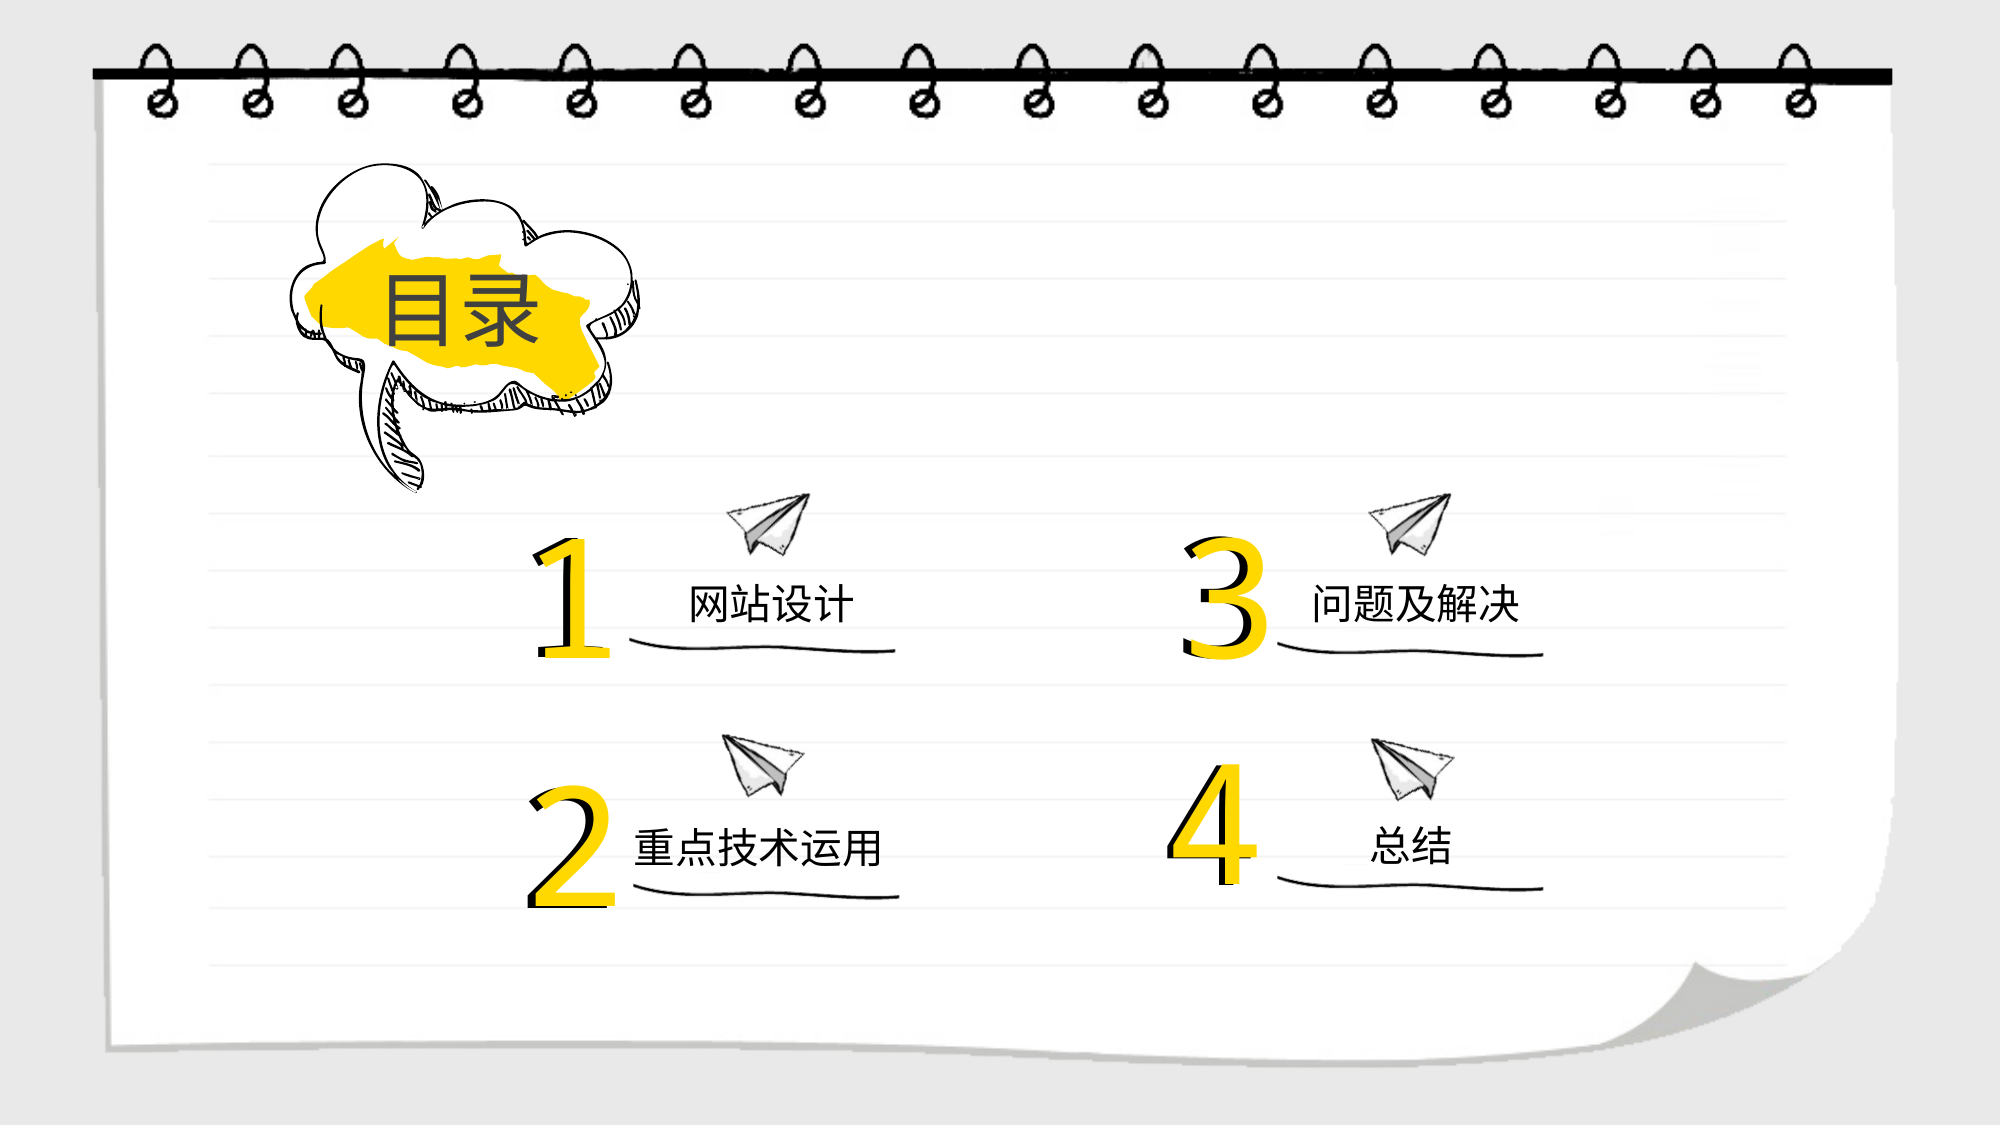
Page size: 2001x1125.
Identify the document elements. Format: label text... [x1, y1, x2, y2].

text_box 目录 [365, 251, 589, 363]
text_box [289, 163, 641, 483]
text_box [967, 483, 1565, 702]
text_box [323, 732, 917, 953]
text_box [303, 236, 400, 339]
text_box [967, 710, 1561, 929]
picture [49, 17, 1935, 1106]
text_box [320, 483, 921, 702]
text_box [425, 343, 601, 399]
